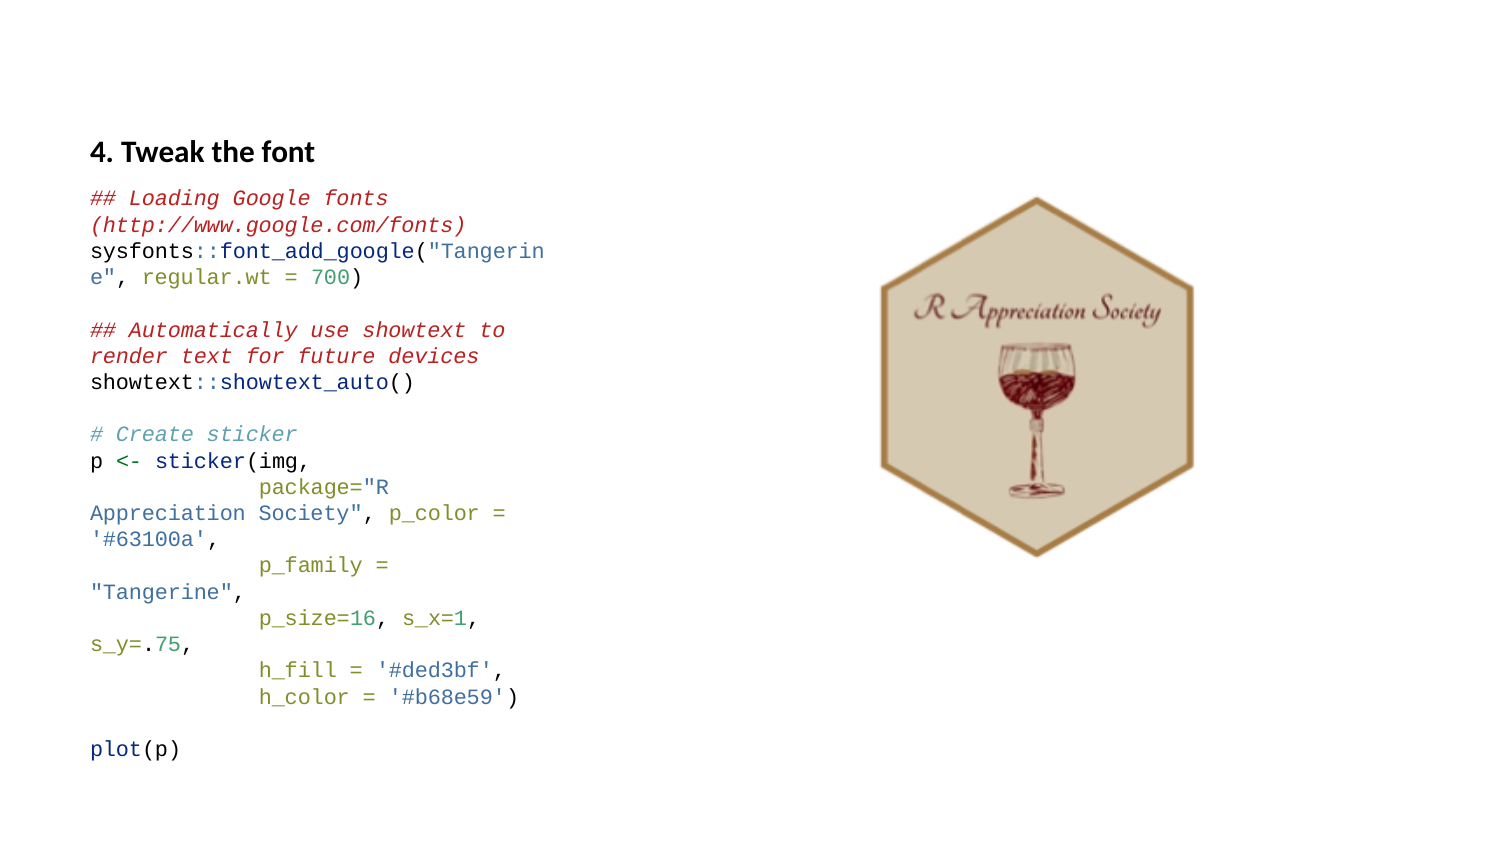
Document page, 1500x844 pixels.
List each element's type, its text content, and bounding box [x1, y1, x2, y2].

title 4. Tweak the font [75, 33, 569, 176]
list ## Loading Google fonts (http://www.google.com/fonts) sysfonts::font_add_google("Tangerine", regular.wt = 700) ## Automatically use showtext to render text for future devices showtext::showtext_auto() # Create sticker p <- sticker(img, package="R Appreciation Society", p_color = '#63100a', p_family = "Tangerine", p_size=16, s_x=1, s_y=.75, h_fill = '#ded3bf', h_color = '#b68e59') plot(p) [75, 176, 569, 754]
picture [585, 58, 1424, 730]
